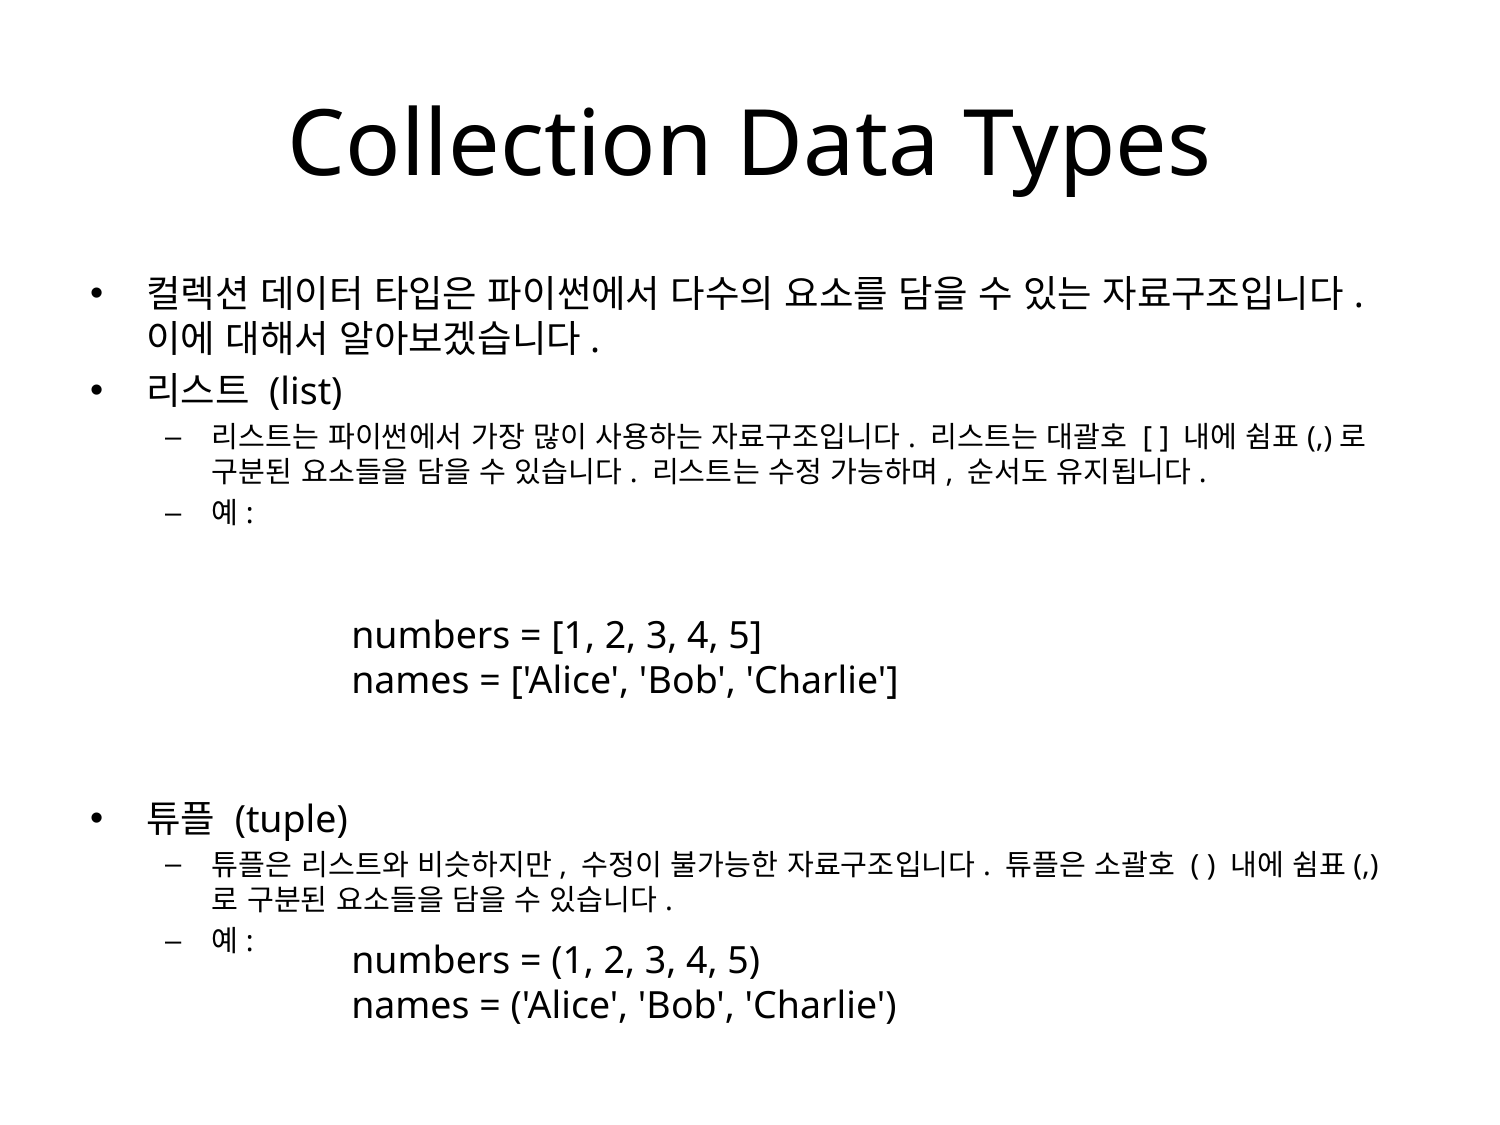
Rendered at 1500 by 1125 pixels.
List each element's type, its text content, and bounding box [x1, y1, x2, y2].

title Collection Data Types [75, 45, 1425, 233]
text_box numbers = [1, 2, 3, 4, 5] names = ['Alice', 'Bob', 'Charlie'] [336, 603, 1087, 709]
list 컬렉션 데이터 타입은 파이썬에서 다수의 요소를 담을 수 있는 자료구조입니다. 이에 대해서 알아보겠습니다. 리스트 (list) 리스트는 파이썬에서 가장 많이 사용하는 자료구조입니다. 리스트는 대괄호 [ ] 내에 쉼표(,)로 구분된 요소들을 담을 수 있습니다. 리스트는 수정 가능하며, 순서도 유지됩니다. 예: 튜플 (tuple) 튜플은 리스트와 비슷하지만, 수정이 불가능한 자료구조입니다. 튜플은 소괄호 ( ) 내에 쉼표(,)로 구분된 요소들을 담을 수 있습니다. 예: [75, 262, 1425, 1005]
text_box numbers = (1, 2, 3, 4, 5) names = ('Alice', 'Bob', 'Charlie') [336, 928, 1087, 1034]
